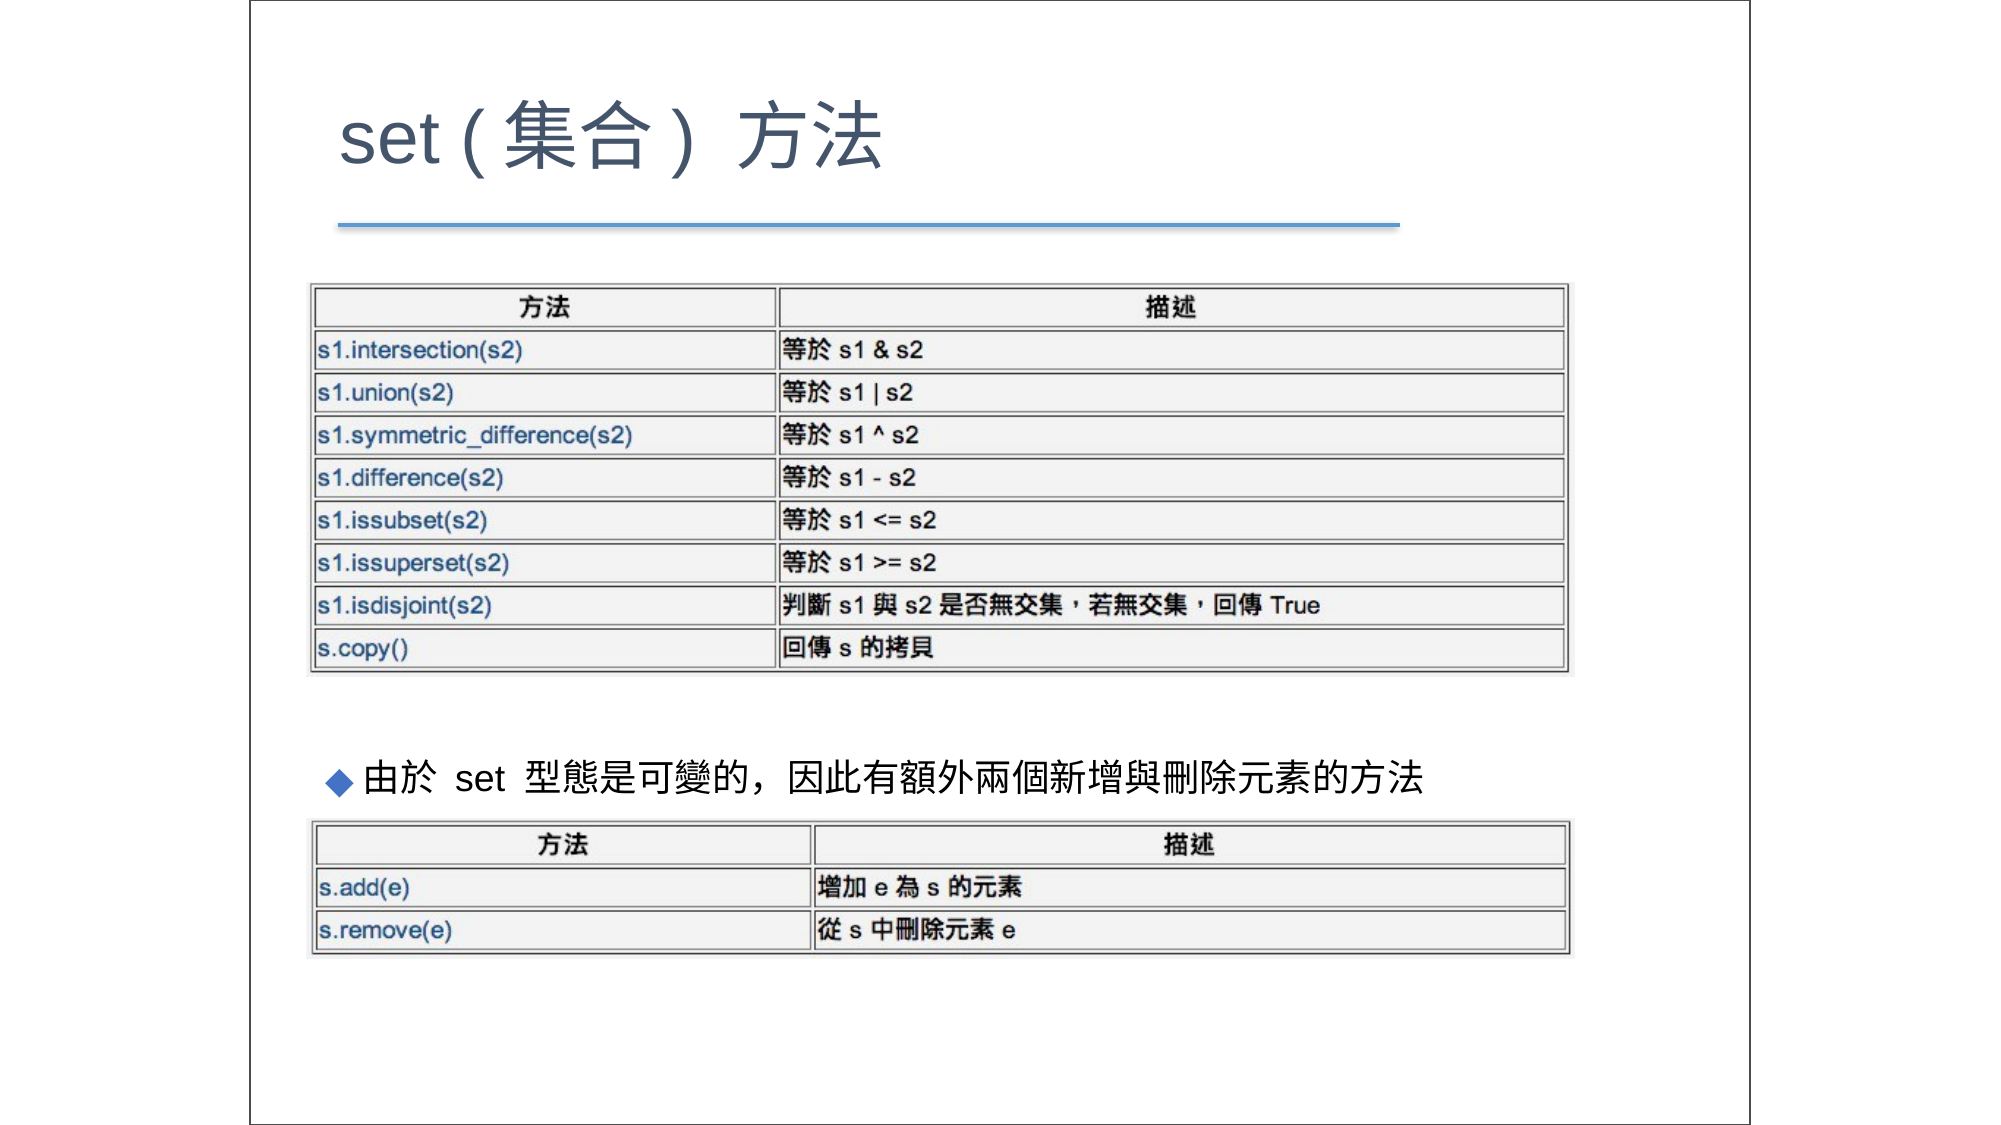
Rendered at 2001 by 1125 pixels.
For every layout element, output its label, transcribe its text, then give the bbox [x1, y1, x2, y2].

title set (集合) 方法 [324, 45, 1575, 233]
text_box [249, 0, 1750, 1125]
